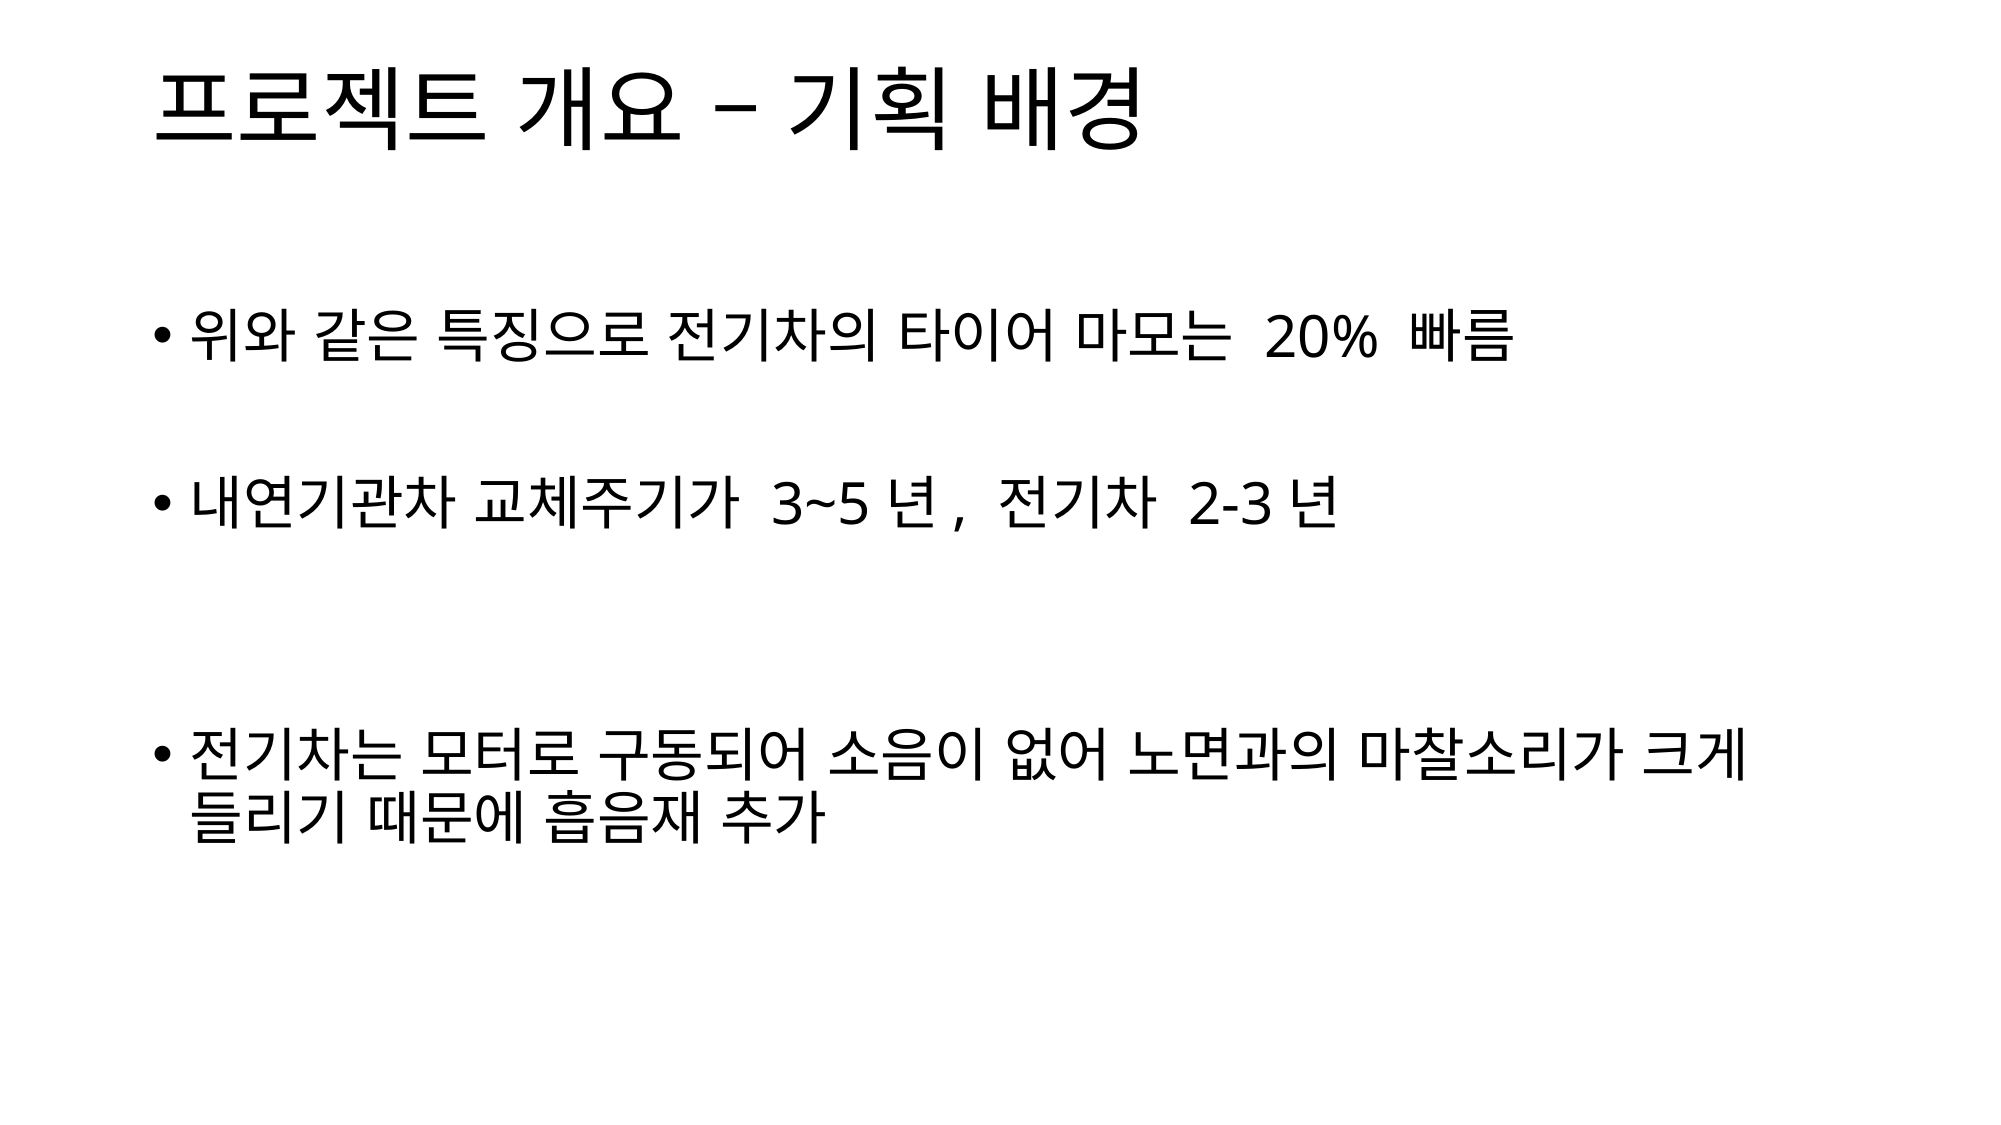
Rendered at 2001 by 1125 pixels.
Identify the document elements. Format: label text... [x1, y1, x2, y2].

title 프로젝트 개요 – 기획 배경 [137, 59, 1863, 278]
list 위와 같은 특징으로 전기차의 타이어 마모는 20% 빠름 내연기관차 교체주기가 3~5년, 전기차 2-3년 전기차는 모터로 구동되어 소음이 없어 노면과의 마찰소리가 크게 들리기 때문에 흡음재 추가 [137, 299, 1863, 1014]
